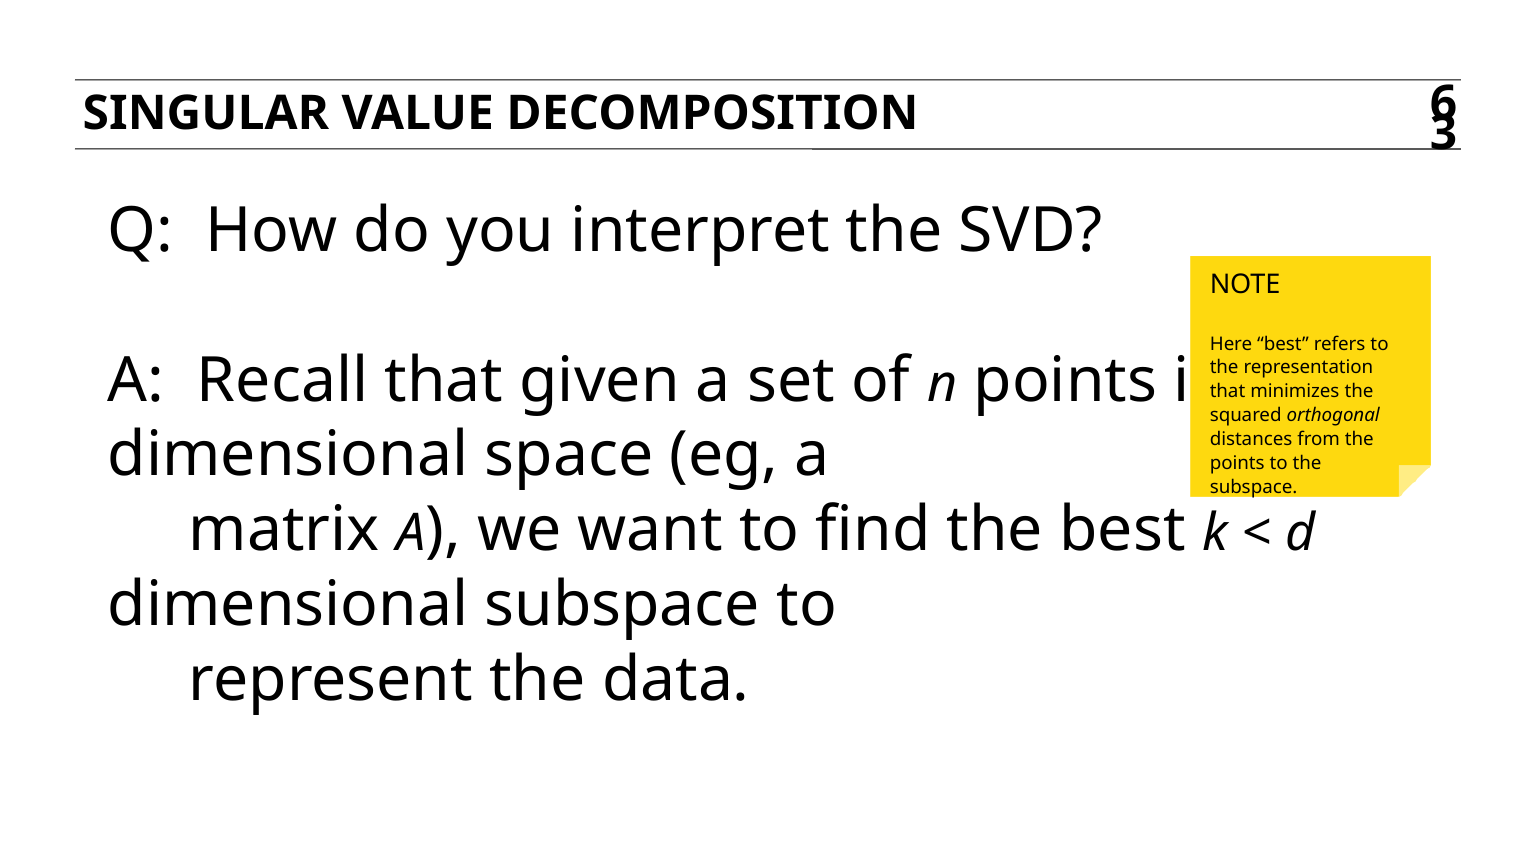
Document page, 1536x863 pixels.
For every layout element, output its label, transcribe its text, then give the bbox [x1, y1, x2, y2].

slide_number 63 [1419, 86, 1461, 138]
text_box Q: How do you interpret the SVD? A: Recall that given a set of n points in d-dimensional space (eg, a matrix A), we want to find the best k < d dimensional subspace to represent the data. [92, 181, 1468, 721]
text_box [1190, 255, 1431, 497]
list Singular value decomposition [67, 81, 1118, 132]
